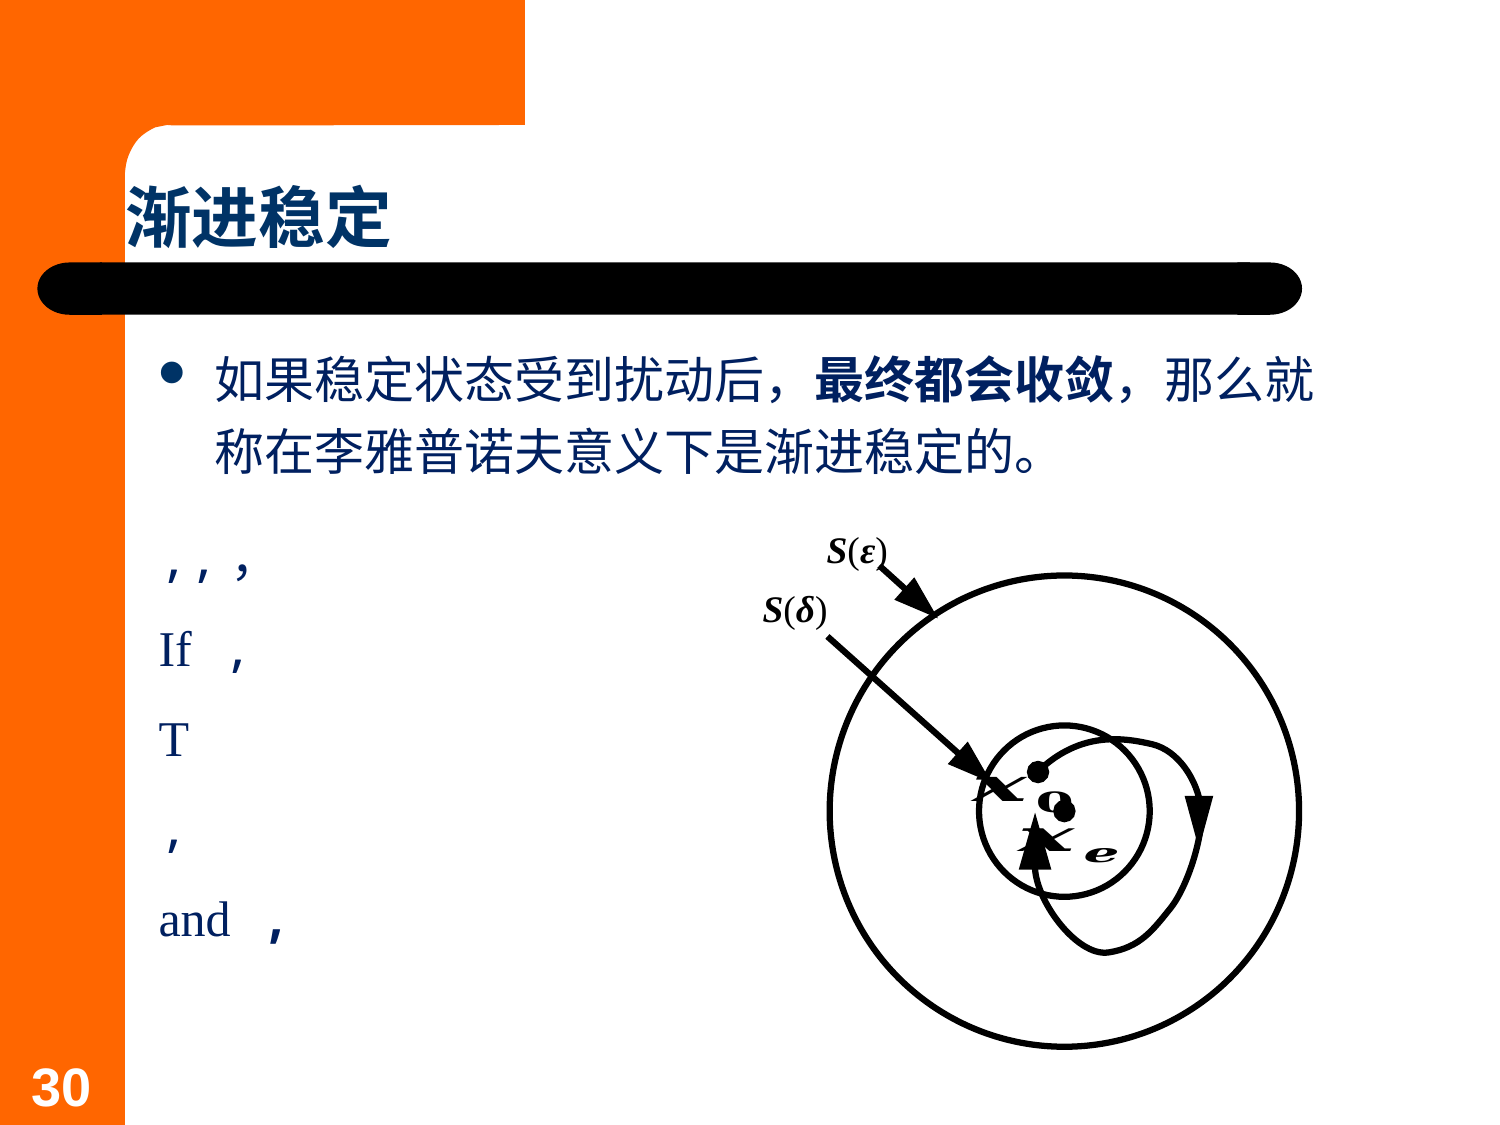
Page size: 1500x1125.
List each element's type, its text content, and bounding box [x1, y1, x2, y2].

title 渐进稳定 [110, 126, 1421, 264]
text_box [747, 518, 1300, 1047]
slide_number 30 [13, 1044, 111, 1125]
